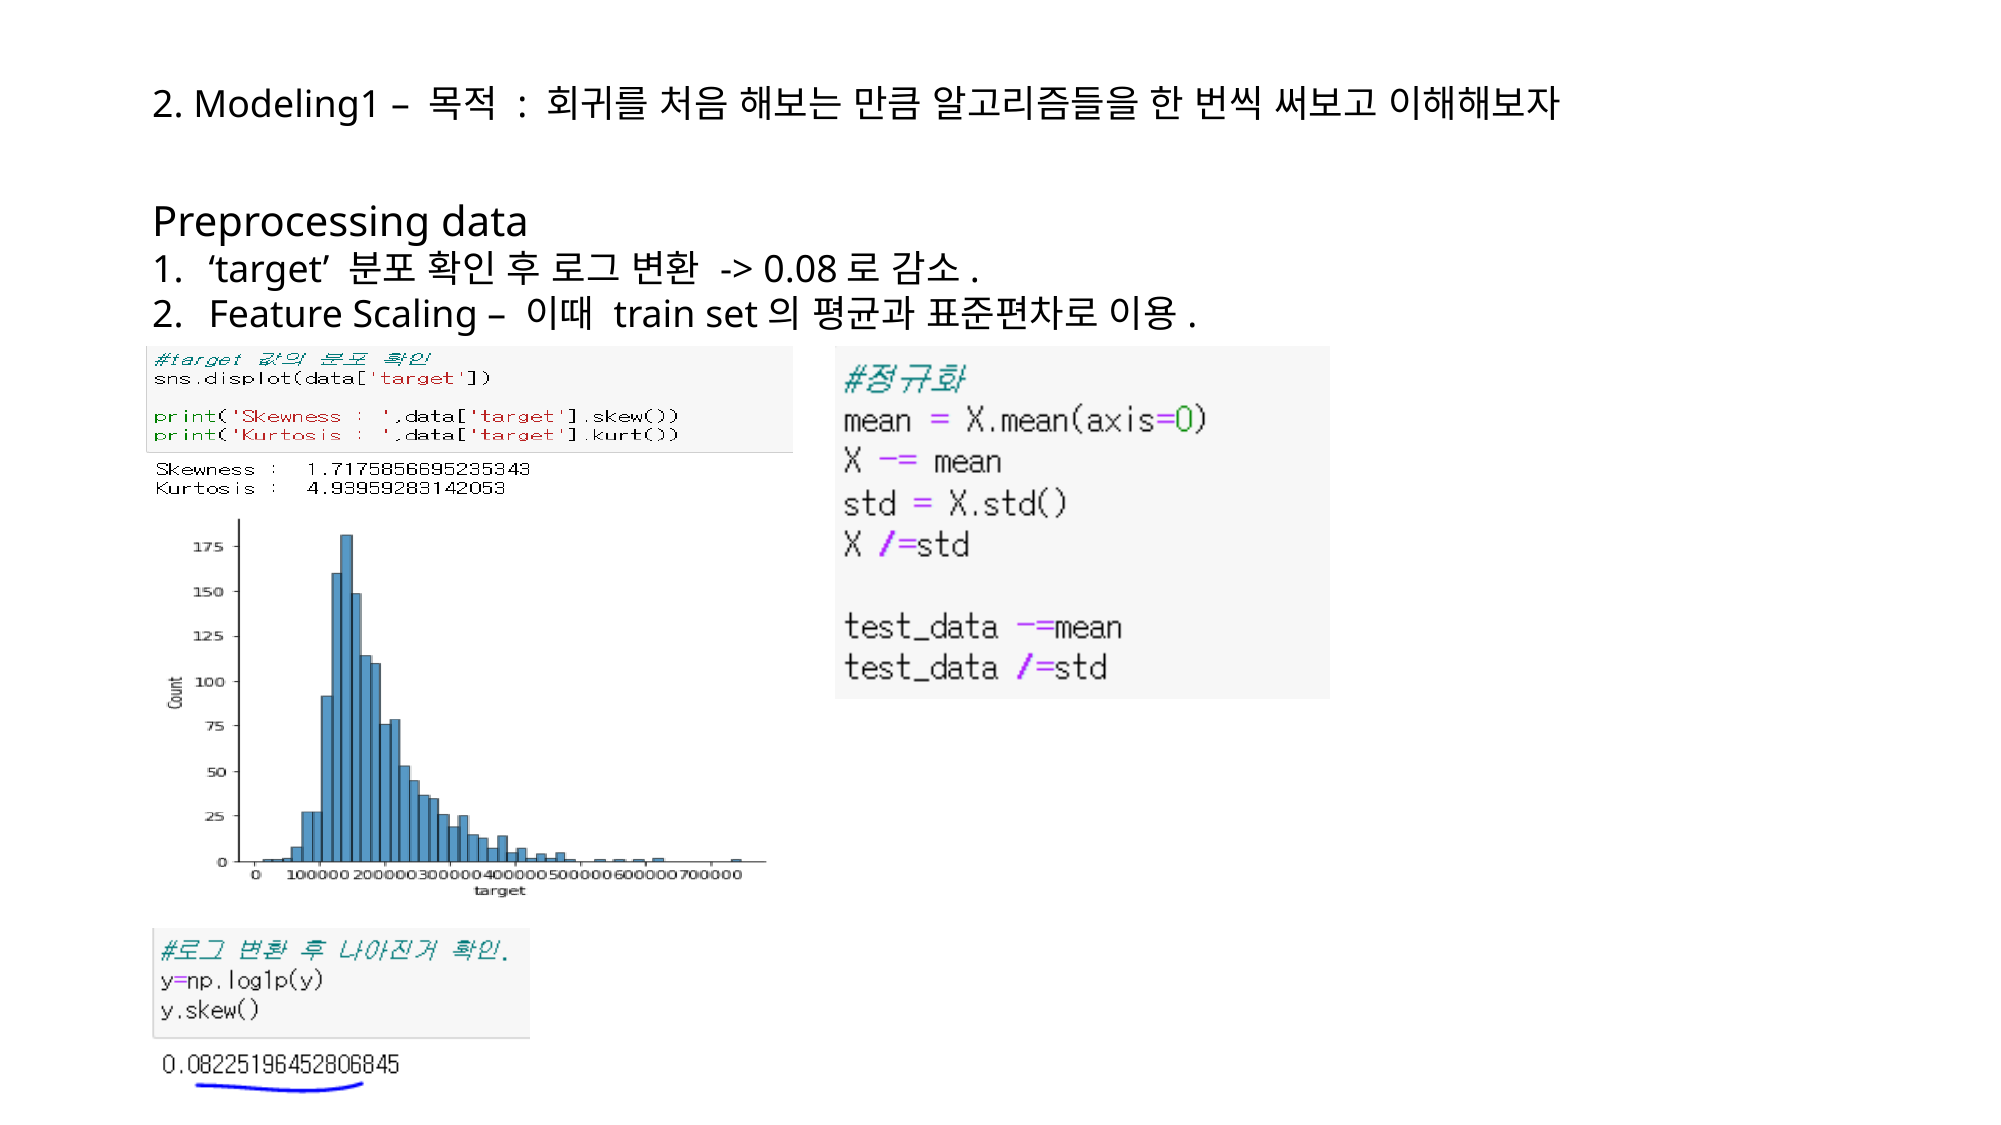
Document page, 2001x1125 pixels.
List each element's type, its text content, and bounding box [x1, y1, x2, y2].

text_box Preprocessing data ‘target’ 분포 확인 후 로그 변환 -> 0.08로 감소. Feature Scaling – 이때 train set의 평균과 표준편차로 이용. [137, 187, 1316, 388]
picture [137, 346, 793, 906]
picture [835, 346, 1330, 700]
text_box 2. Modeling1 – 목적 : 회귀를 처음 해보는 만큼 알고리즘들을 한 번씩 써보고 이해해보자 [137, 72, 1889, 132]
picture [137, 928, 530, 1097]
